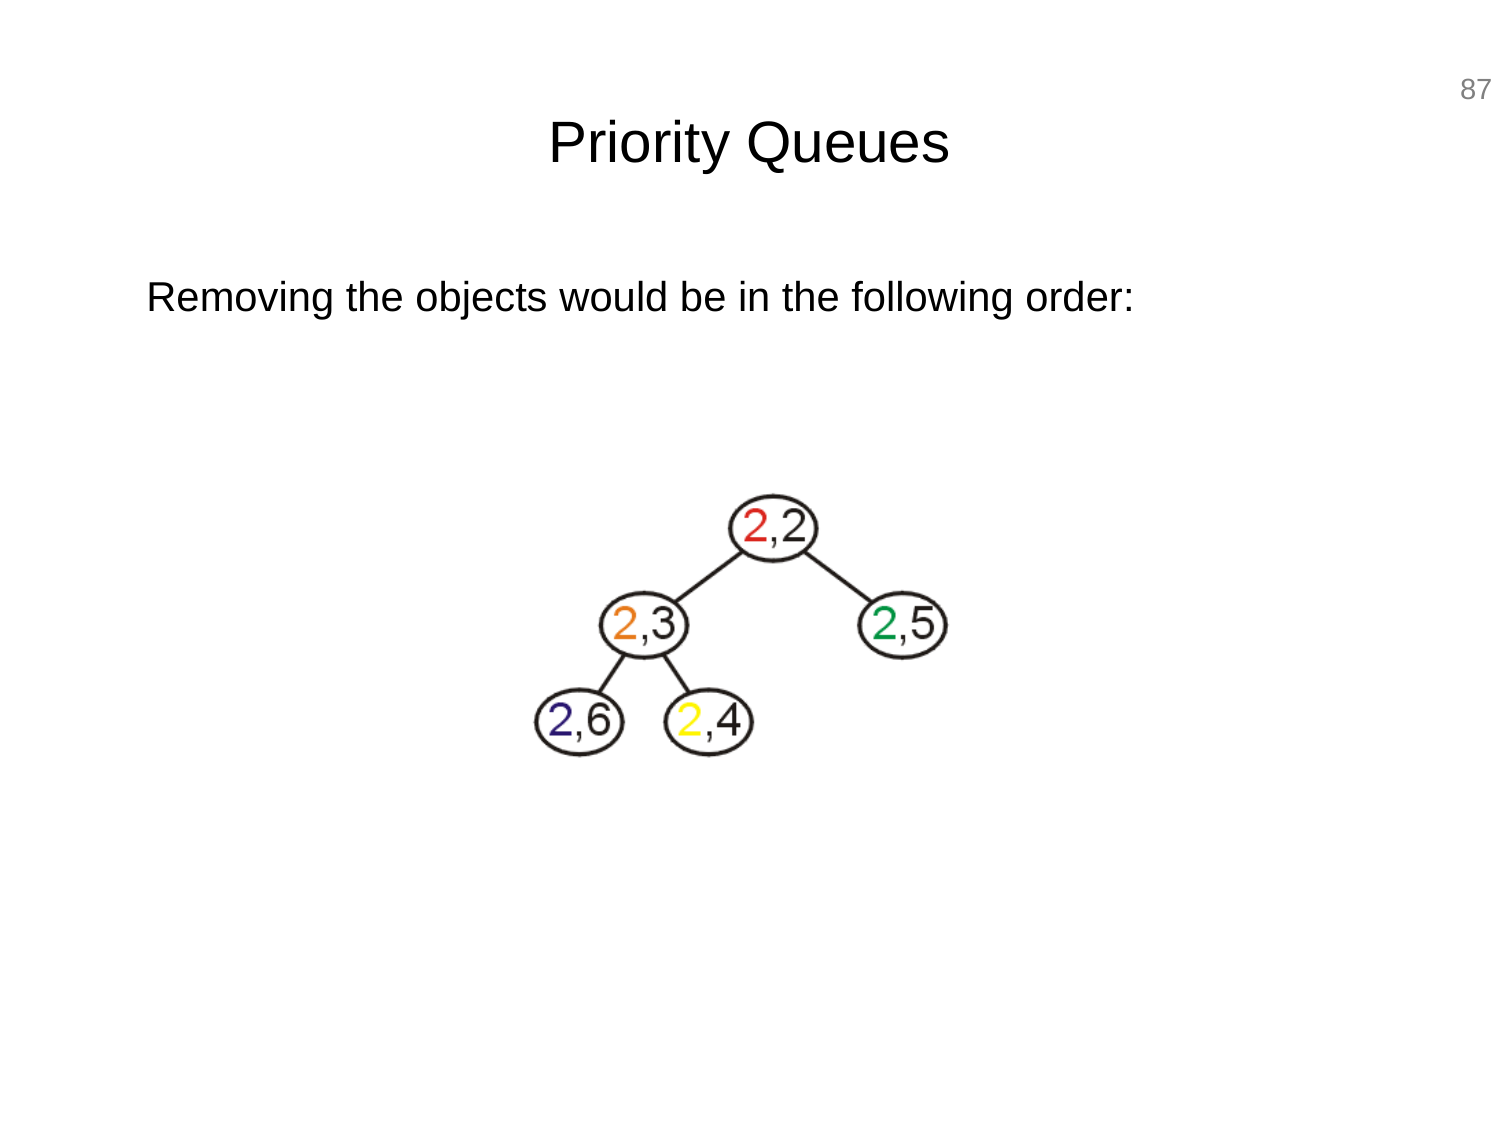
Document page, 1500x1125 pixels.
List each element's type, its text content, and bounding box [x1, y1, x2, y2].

list Removing the objects would be in the following order: [75, 262, 1425, 1005]
picture [525, 485, 1023, 766]
title Priority Queues [75, 45, 1425, 233]
